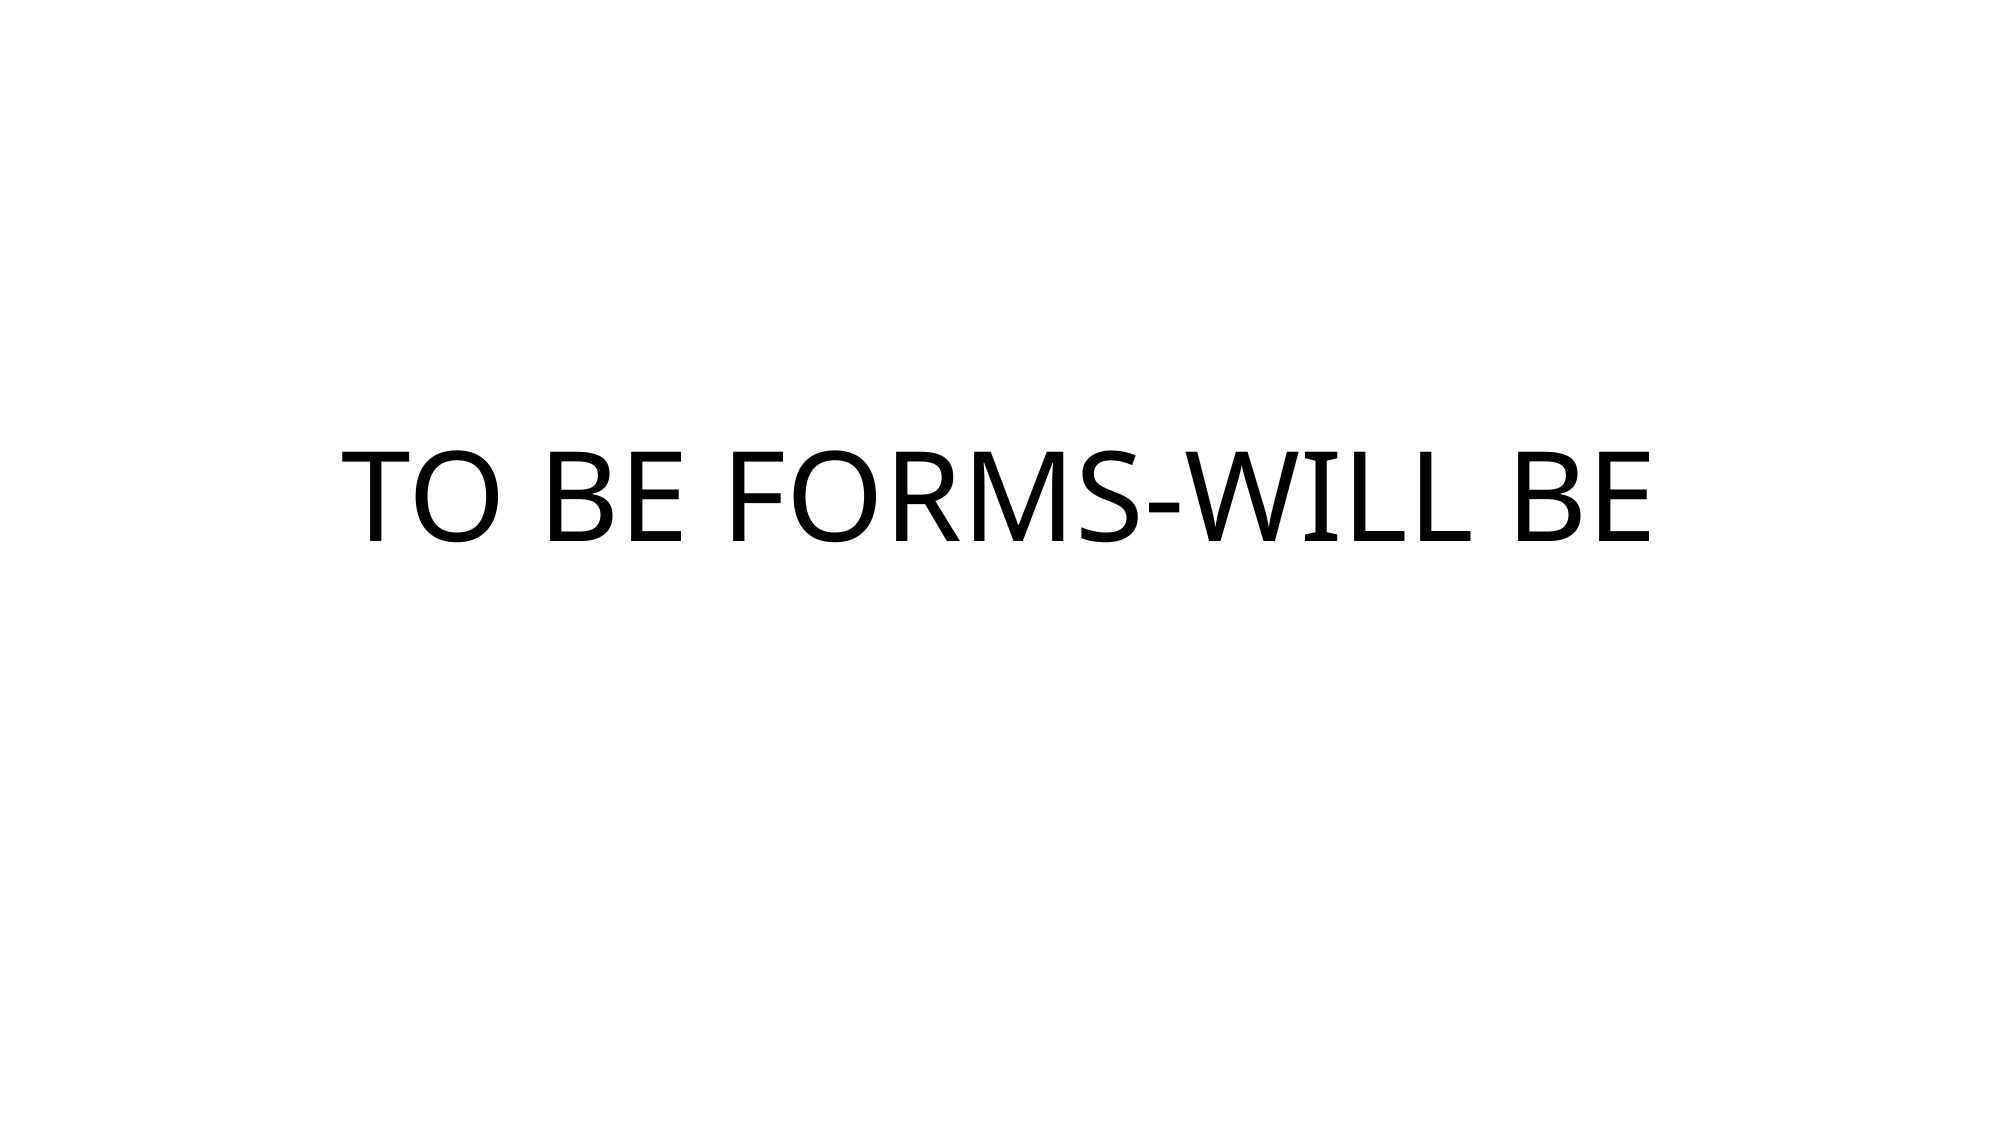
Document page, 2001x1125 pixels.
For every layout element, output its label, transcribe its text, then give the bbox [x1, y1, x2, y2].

title TO BE FORMS-WILL BE [10, 21, 1989, 576]
